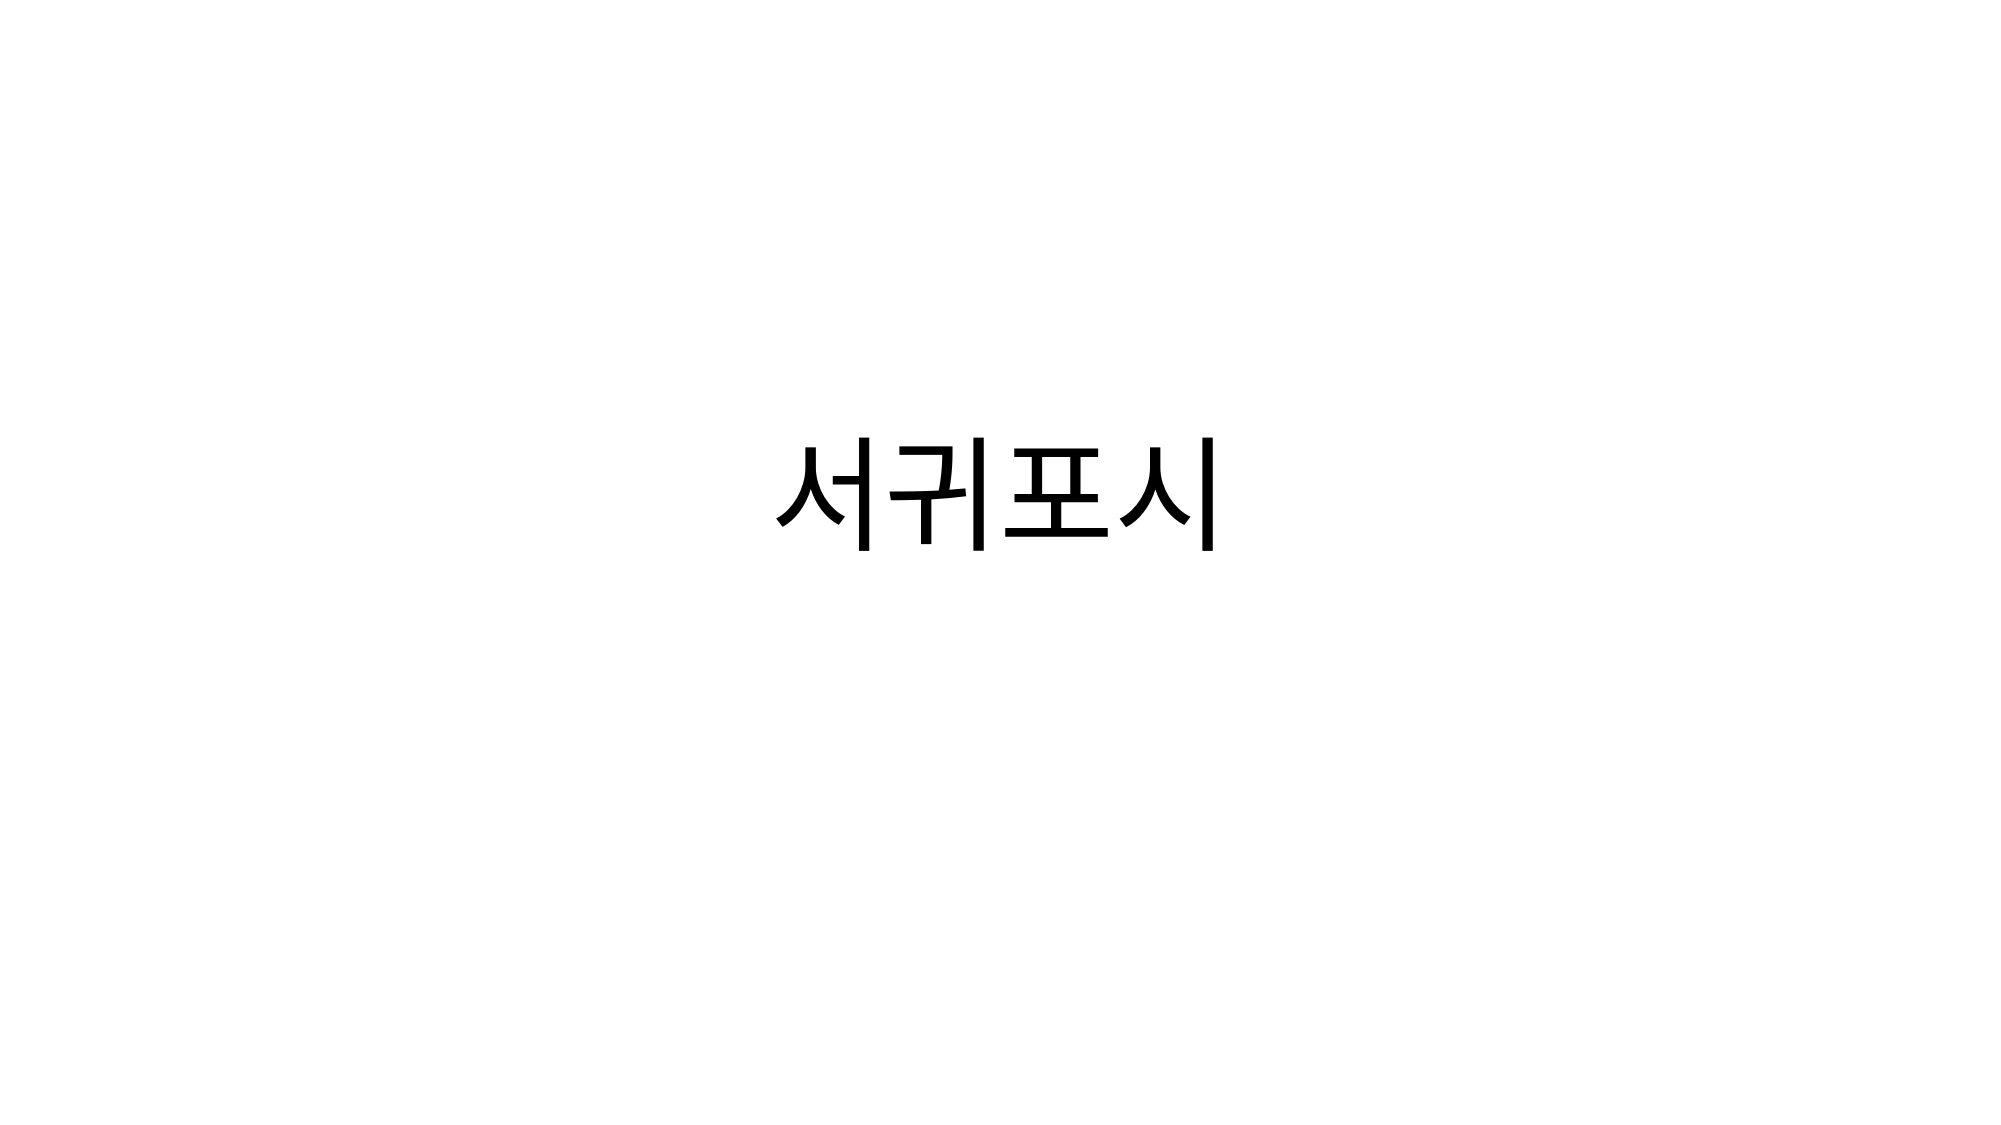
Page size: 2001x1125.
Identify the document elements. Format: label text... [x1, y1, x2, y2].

title 서귀포시 [249, 184, 1750, 576]
